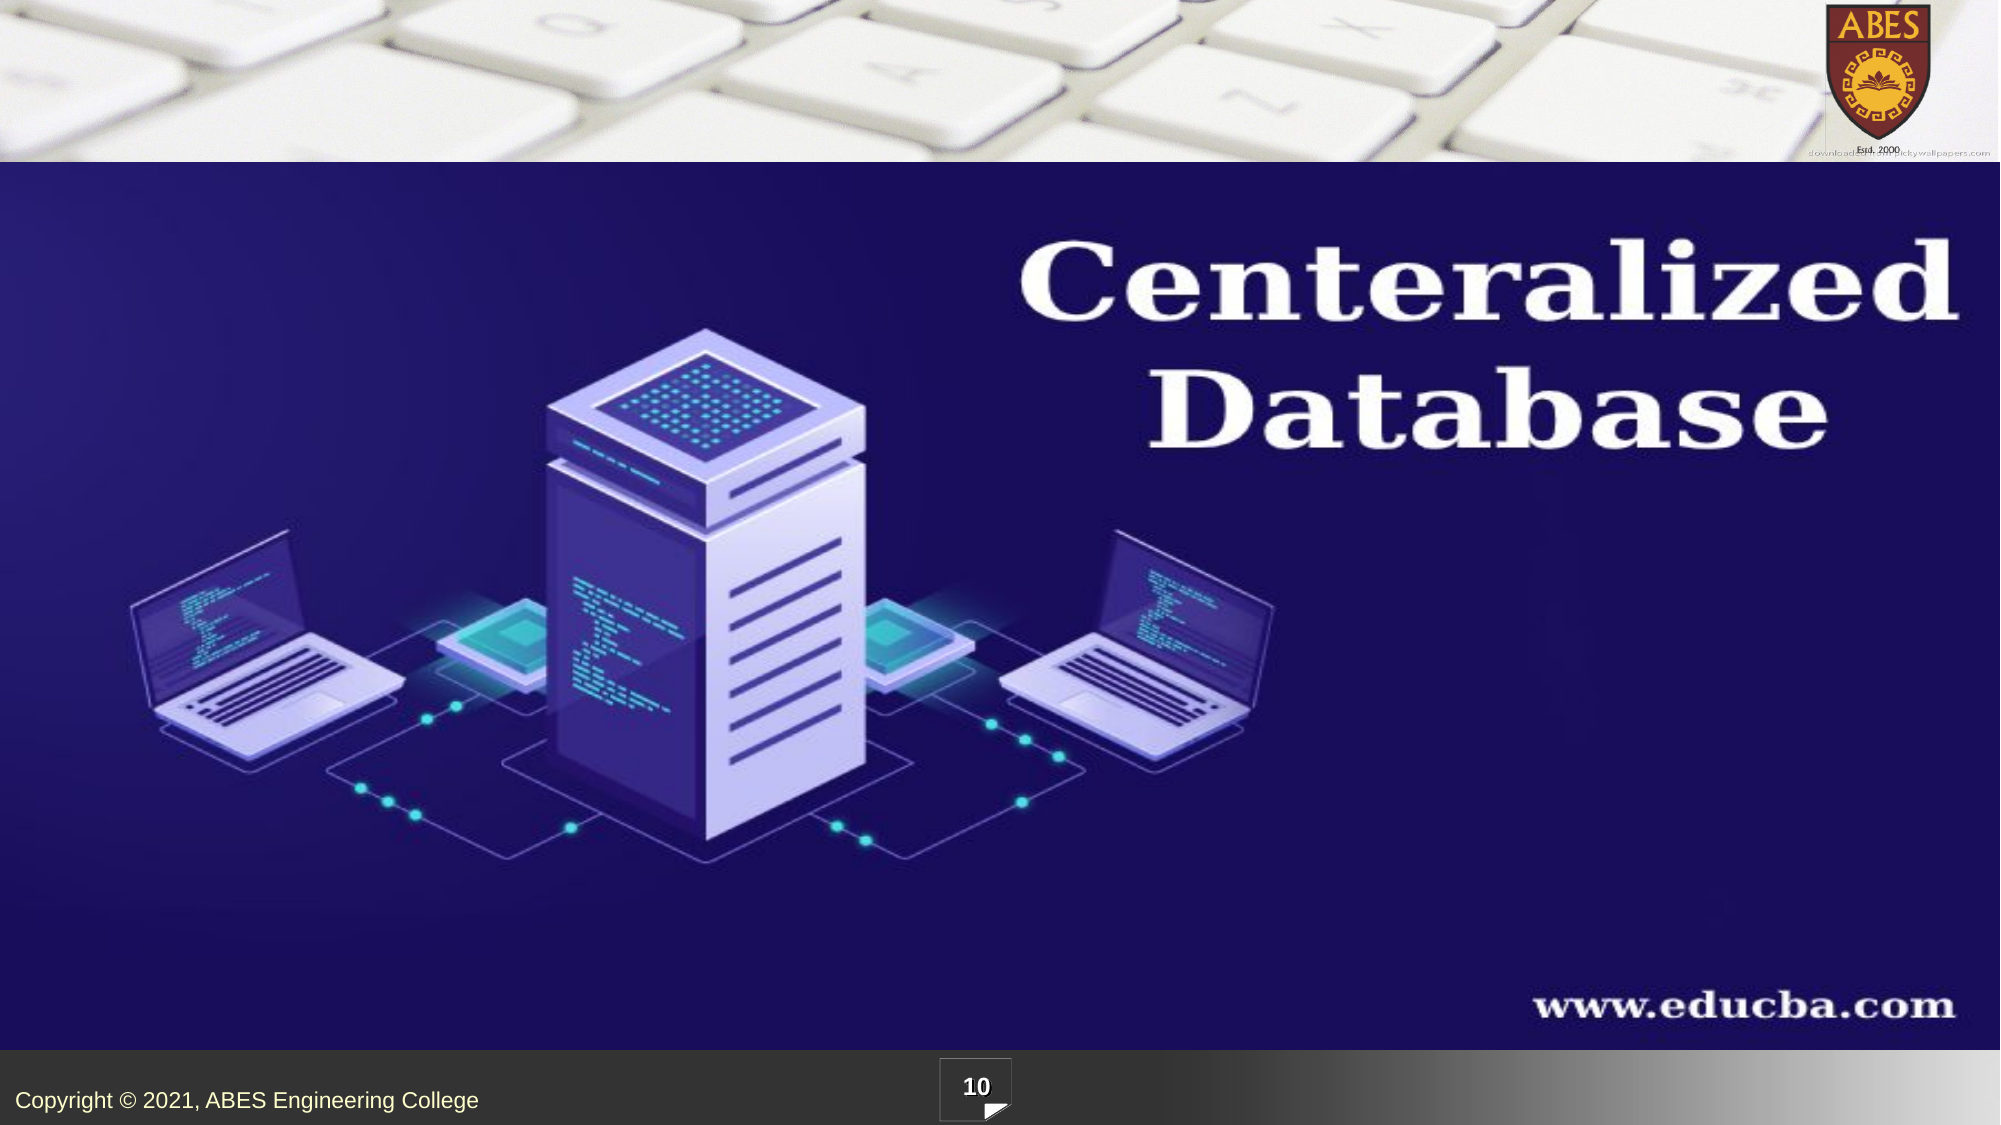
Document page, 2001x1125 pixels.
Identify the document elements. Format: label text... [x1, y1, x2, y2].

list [0, 162, 2000, 1051]
picture [0, 0, 1999, 162]
slide_number 10 [891, 1062, 1062, 1125]
